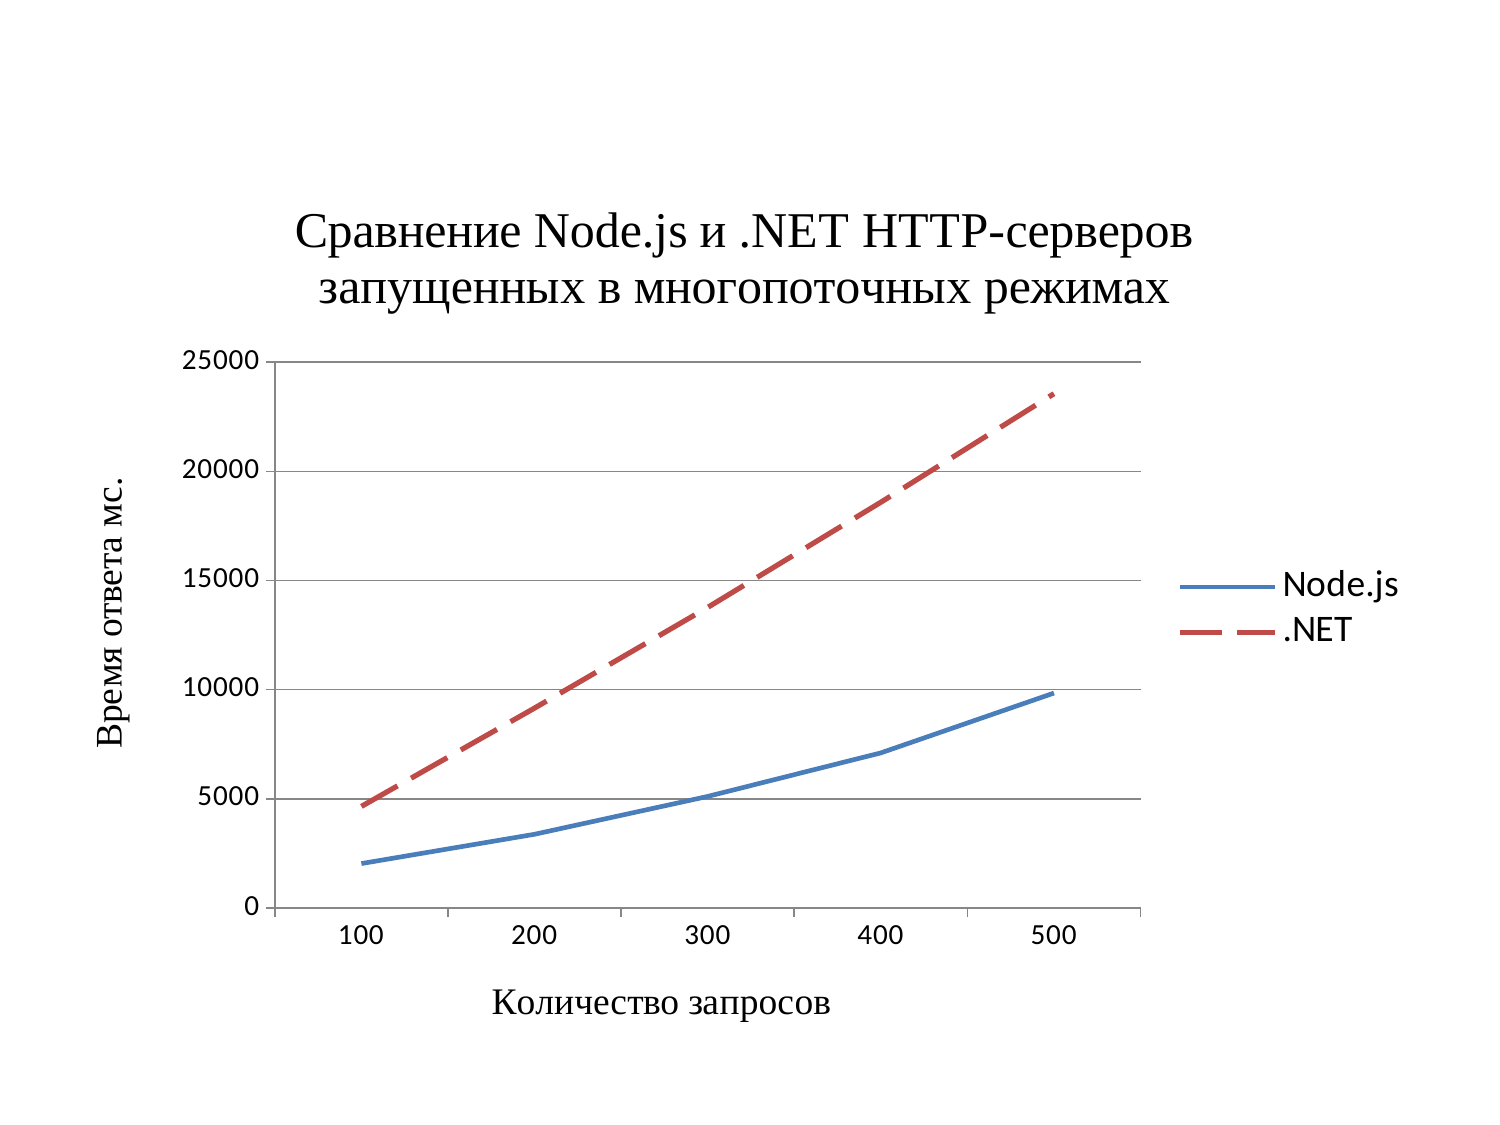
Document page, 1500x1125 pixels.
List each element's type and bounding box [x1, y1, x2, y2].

chart [64, 160, 1424, 1059]
